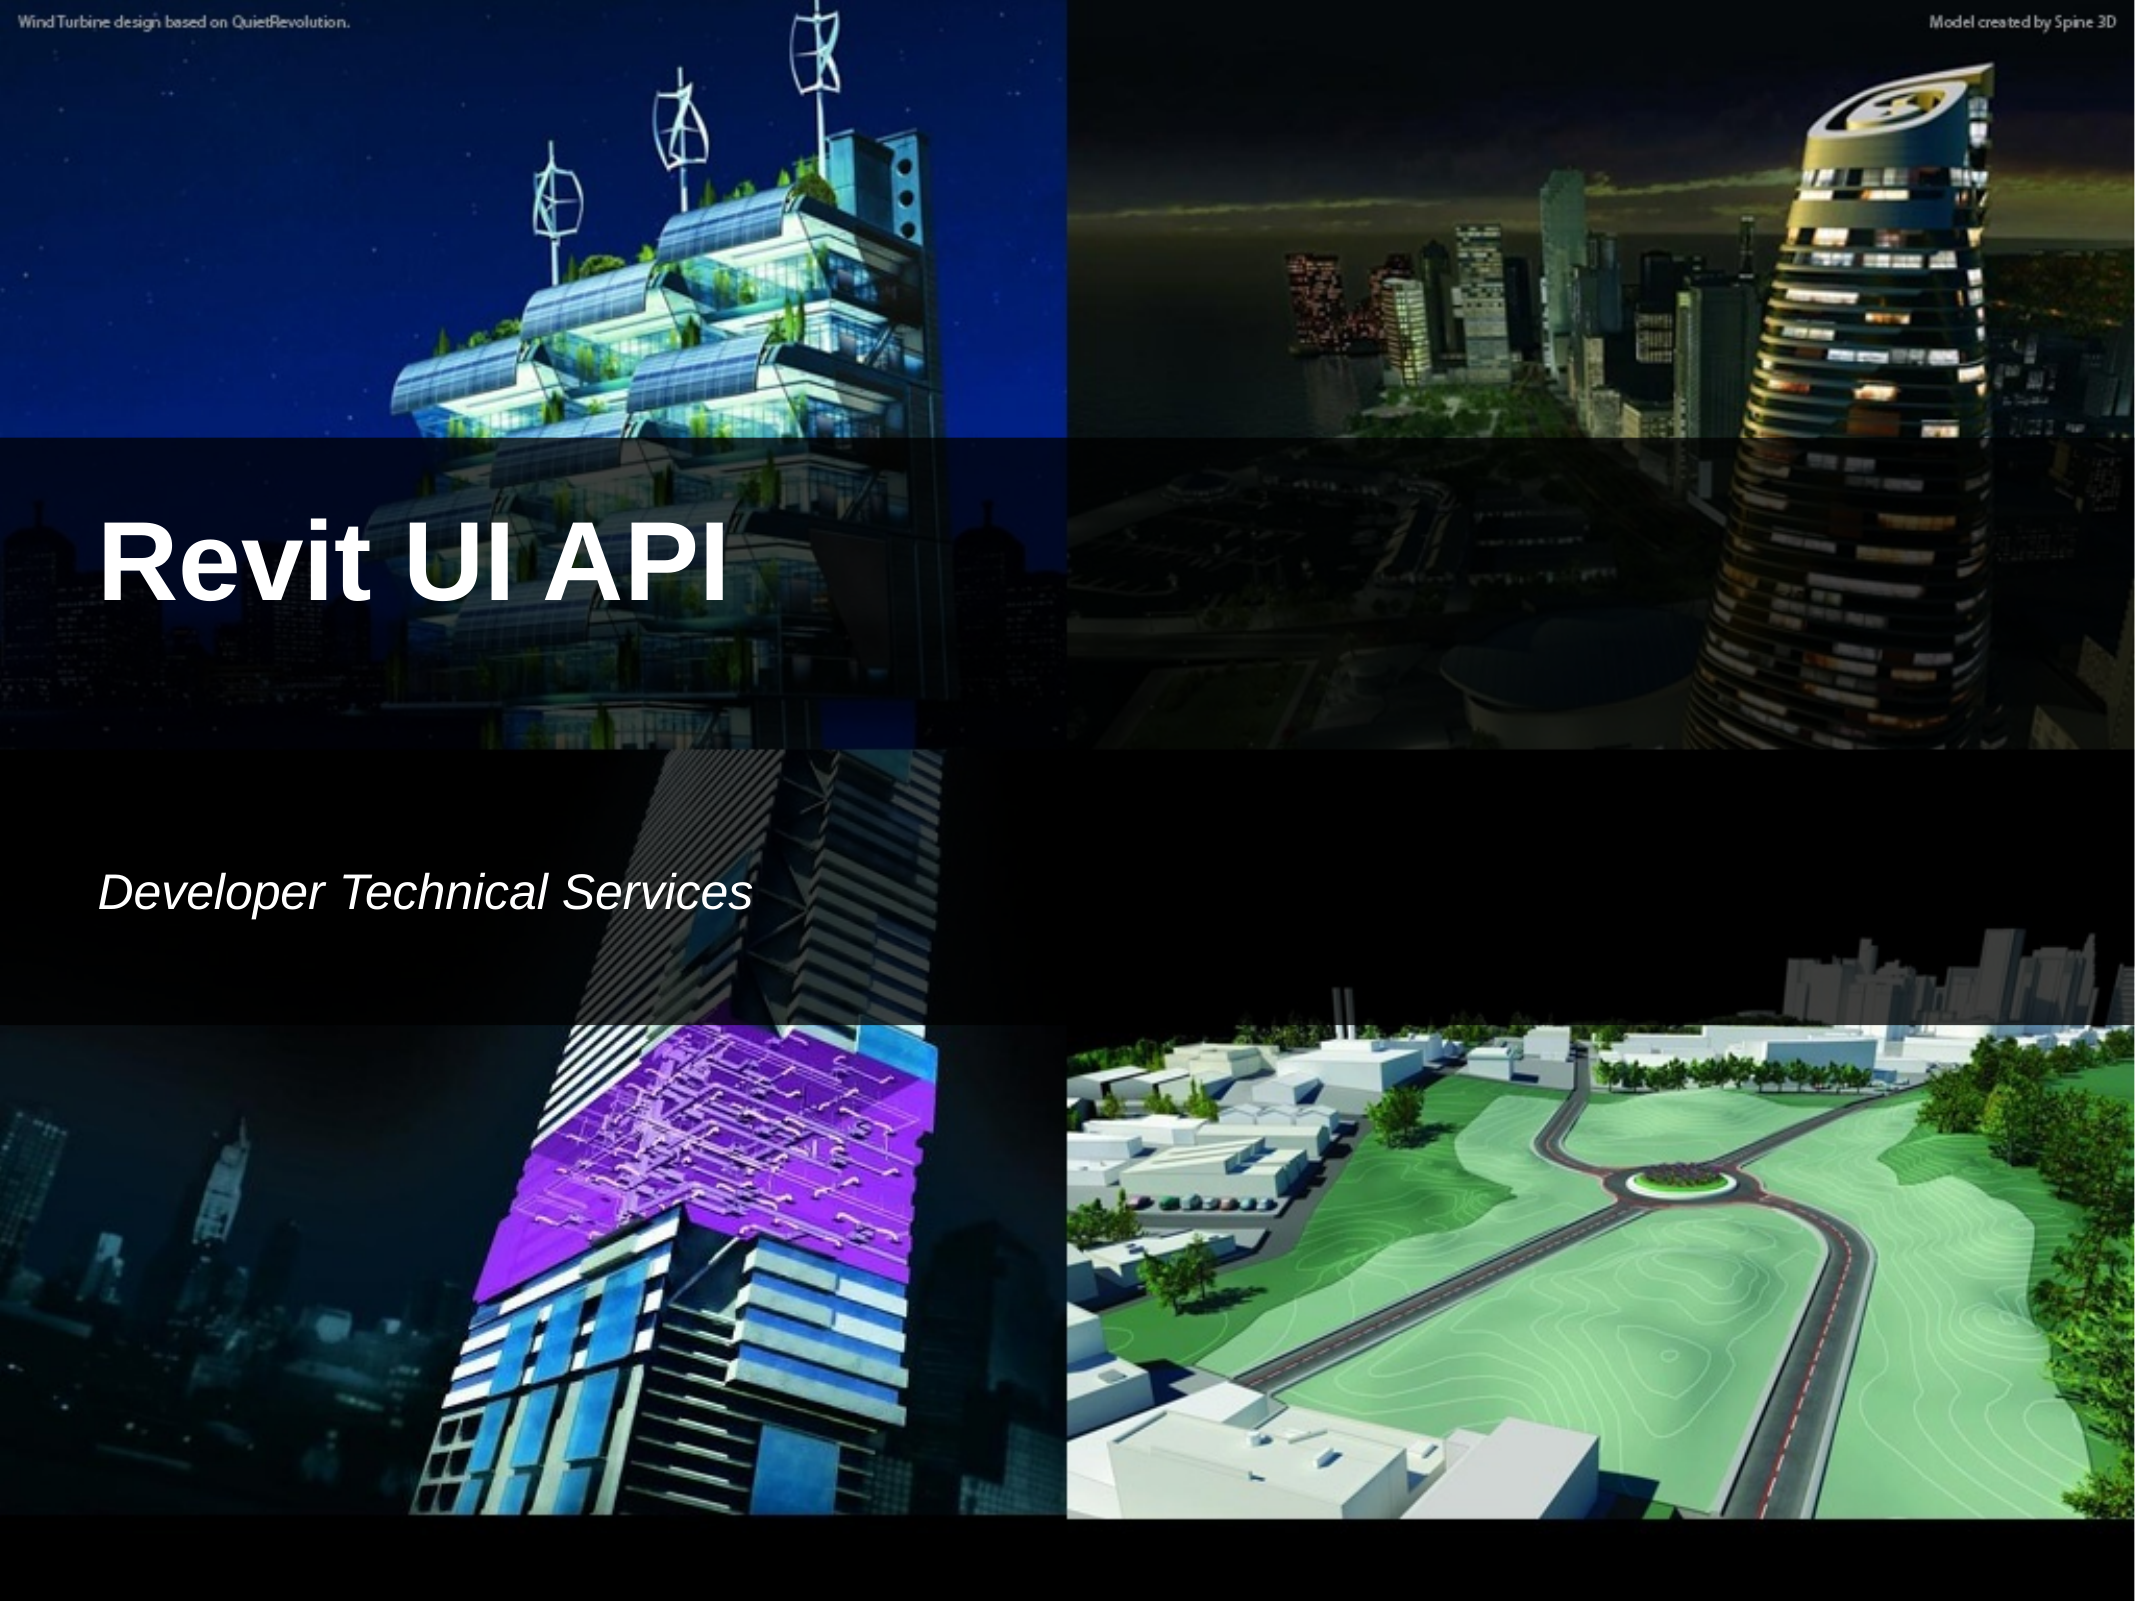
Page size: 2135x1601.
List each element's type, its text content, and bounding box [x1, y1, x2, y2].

picture [0, 0, 2135, 437]
list Developer Technical Services [96, 774, 1580, 951]
title Revit UI API [96, 487, 2064, 726]
picture [0, 1026, 2135, 1601]
text_box [0, 437, 2135, 1026]
